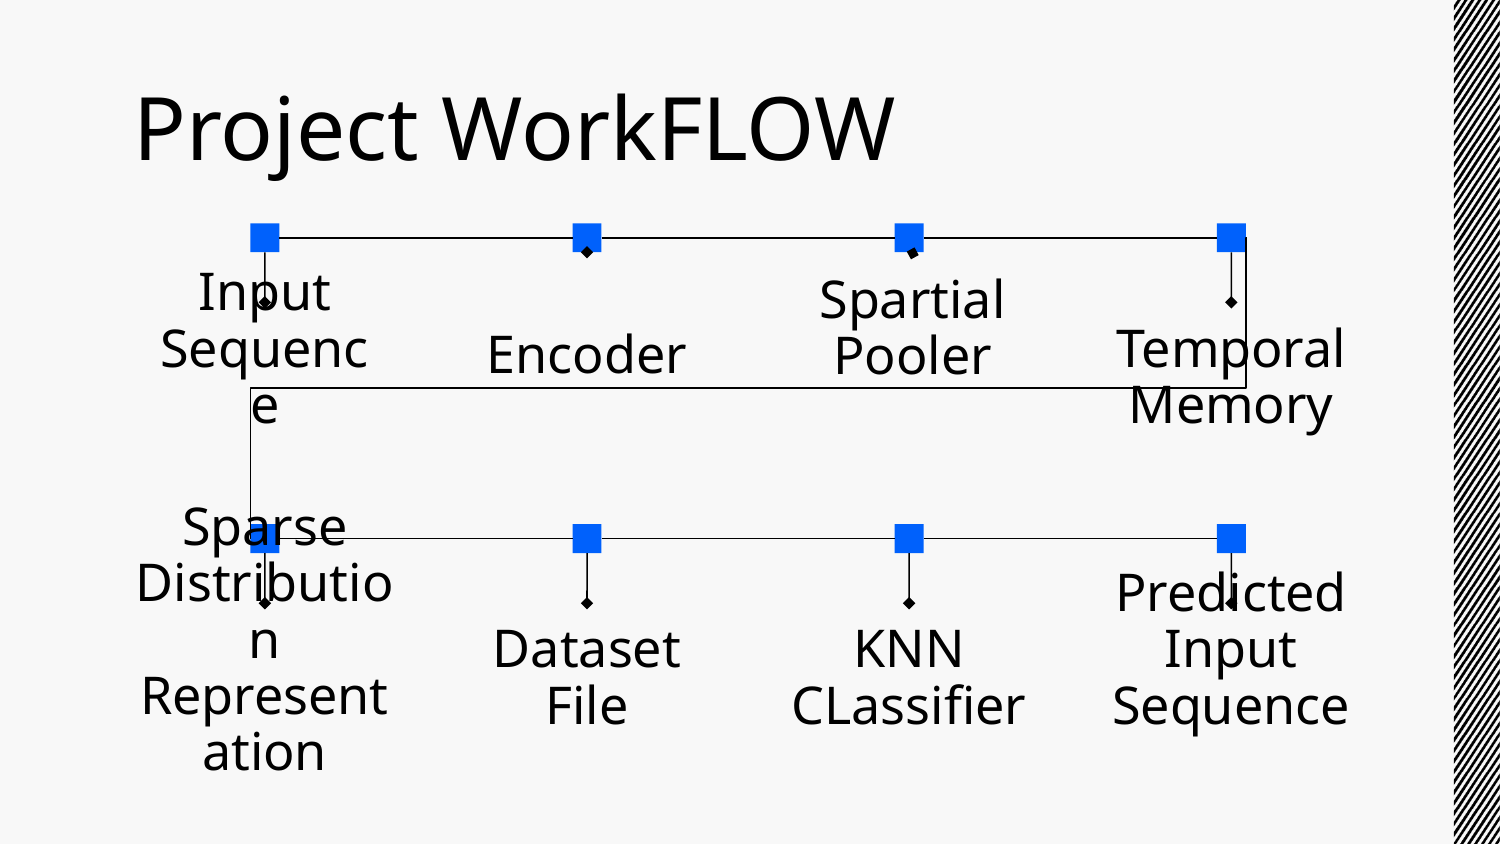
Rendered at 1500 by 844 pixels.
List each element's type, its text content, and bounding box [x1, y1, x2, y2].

text_box [250, 546, 280, 554]
text_box [1216, 546, 1246, 554]
text_box [1216, 223, 1246, 237]
text_box [572, 223, 602, 236]
title Project WorkFLOW [118, 72, 1382, 167]
text_box [894, 547, 924, 554]
text_box Temporal Memory [1252, 302, 1380, 450]
text_box [572, 547, 602, 554]
text_box Sparse Distribution Representation [116, 603, 414, 797]
text_box Predicted Input Sequence [1082, 603, 1380, 751]
text_box Dataset File [438, 603, 736, 751]
text_box Input Sequence [116, 302, 245, 450]
text_box KNN CLassifier [760, 603, 1058, 751]
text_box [250, 237, 1247, 539]
text_box [250, 223, 280, 237]
picture [1453, 0, 1500, 844]
text_box [894, 223, 924, 236]
